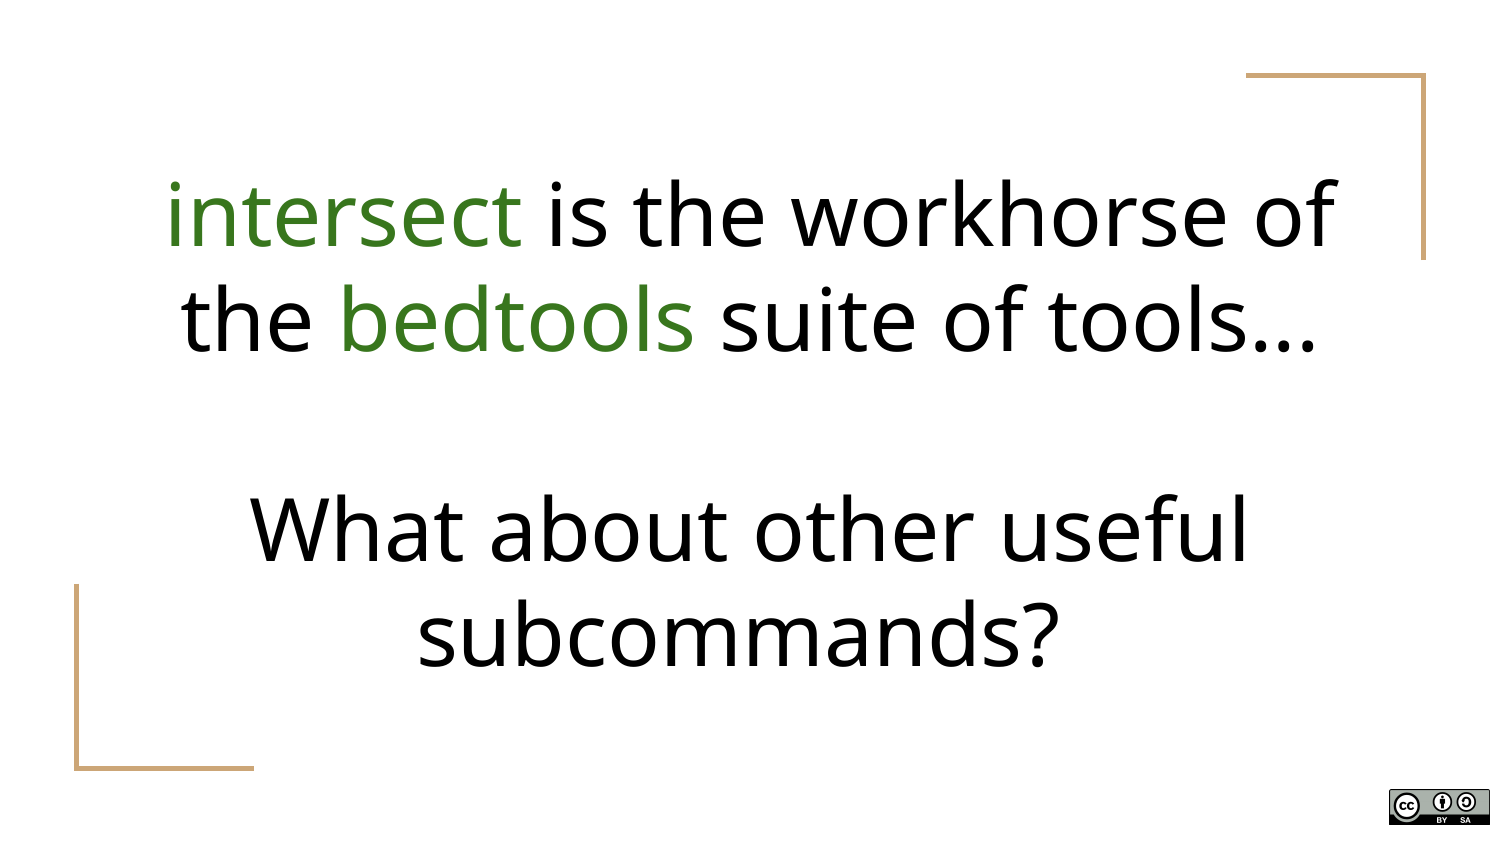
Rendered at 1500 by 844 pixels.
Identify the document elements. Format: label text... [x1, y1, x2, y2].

title intersect is the workhorse of the bedtools suite of tools... What about other useful subcommands? [126, 296, 1374, 548]
picture [1389, 789, 1490, 825]
